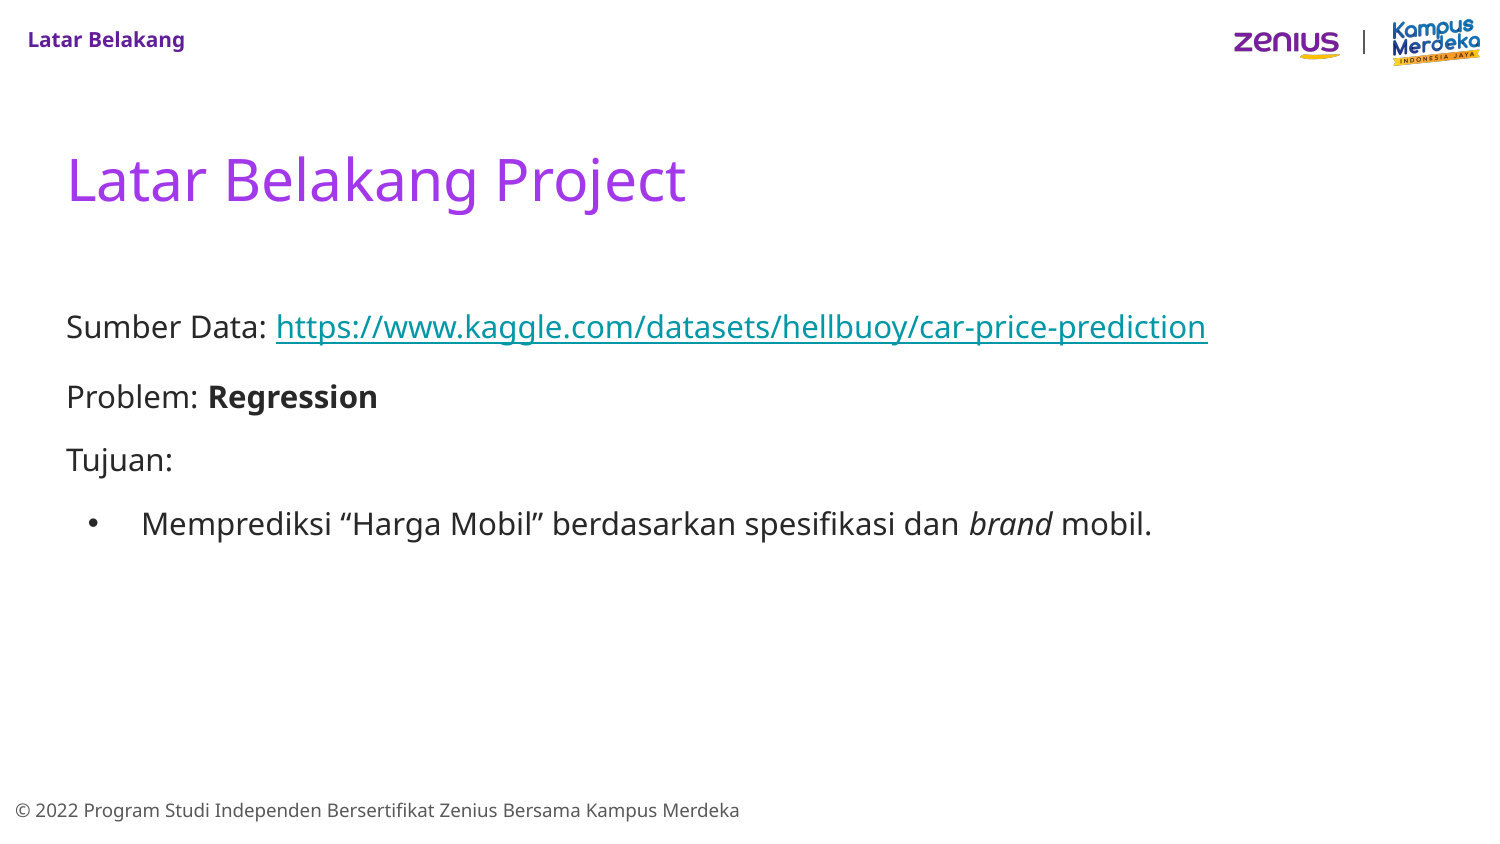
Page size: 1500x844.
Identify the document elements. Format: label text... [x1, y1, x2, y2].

text_box © 2022 Program Studi Independen Bersertifikat Zenius Bersama Kampus Merdeka [0, 787, 1468, 833]
title Latar Belakang Project [51, 110, 1443, 245]
text_box Latar Belakang [12, 14, 1011, 65]
list Sumber Data: https://www.kaggle.com/datasets/hellbuoy/car-price-prediction Problem: Regression Tujuan: Memprediksi “Harga Mobil” berdasarkan spesifikasi dan brand mobil. [51, 286, 1427, 766]
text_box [1230, 15, 1480, 69]
